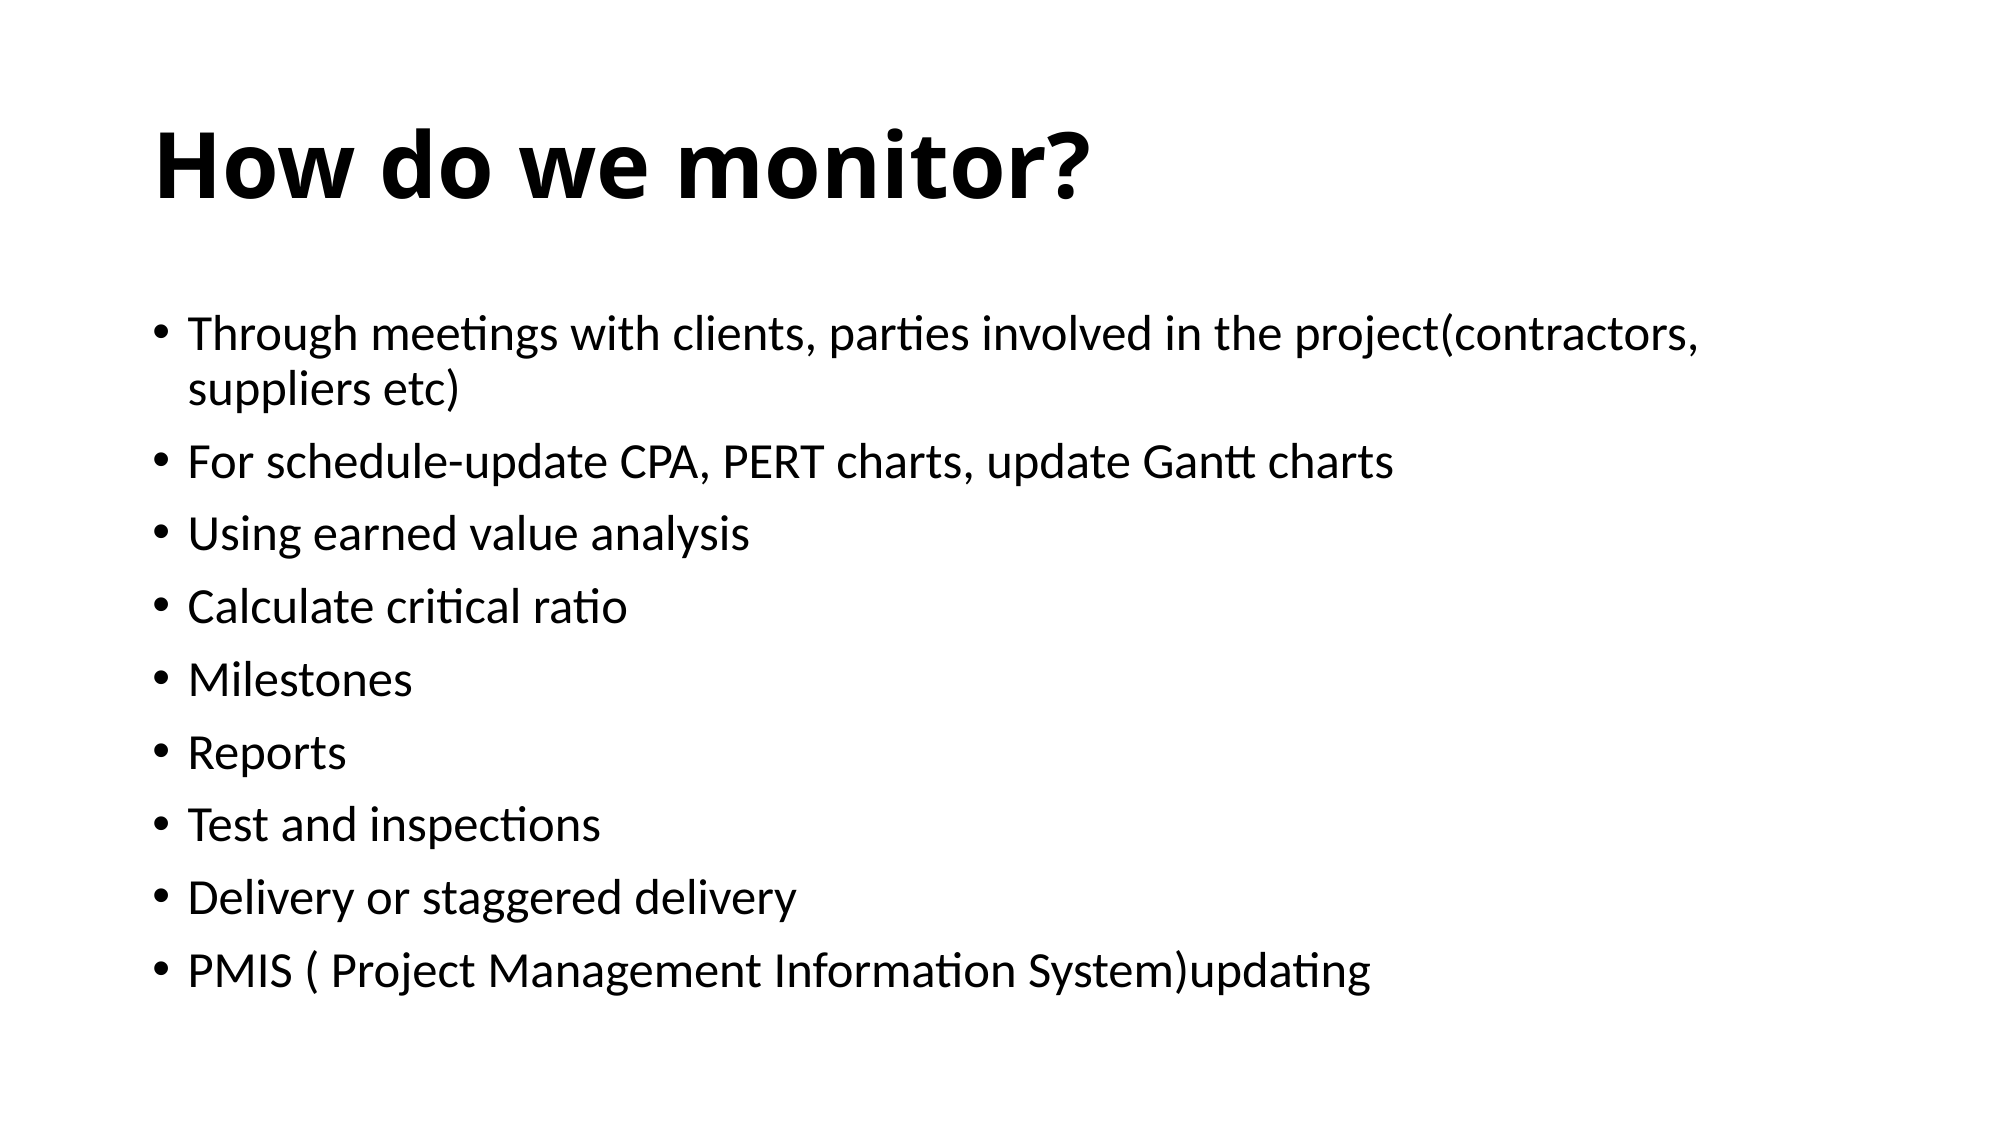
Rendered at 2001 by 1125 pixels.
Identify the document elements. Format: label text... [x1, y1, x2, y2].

title How do we monitor? [137, 59, 1863, 278]
list Through meetings with clients, parties involved in the project(contractors, suppliers etc) For schedule-update CPA, PERT charts, update Gantt charts Using earned value analysis Calculate critical ratio Milestones Reports Test and inspections Delivery or staggered delivery PMIS ( Project Management Information System)updating [137, 299, 1863, 1014]
